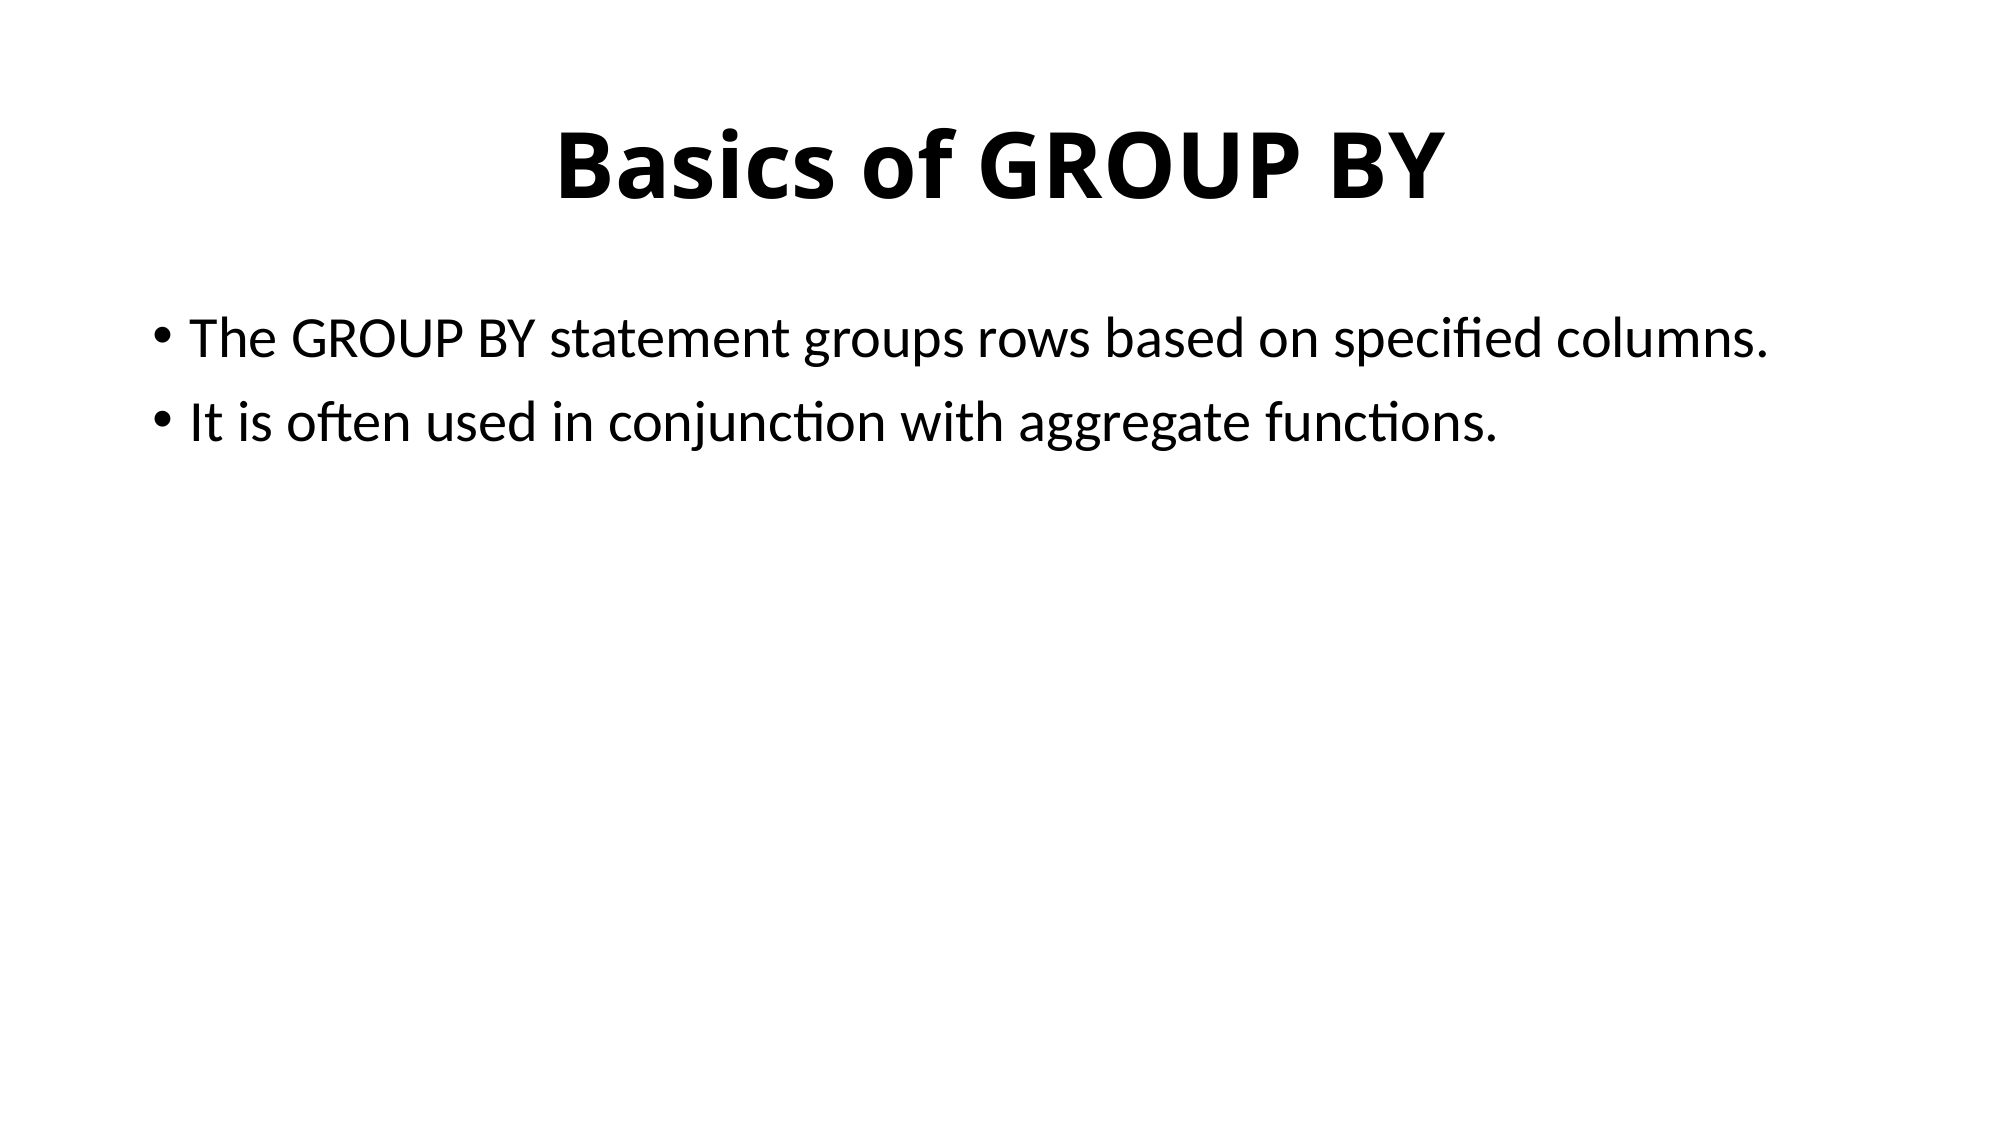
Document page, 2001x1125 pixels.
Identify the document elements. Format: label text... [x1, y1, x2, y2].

title Basics of GROUP BY [137, 59, 1863, 278]
list The GROUP BY statement groups rows based on specified columns. It is often used in conjunction with aggregate functions. [137, 299, 1863, 1014]
